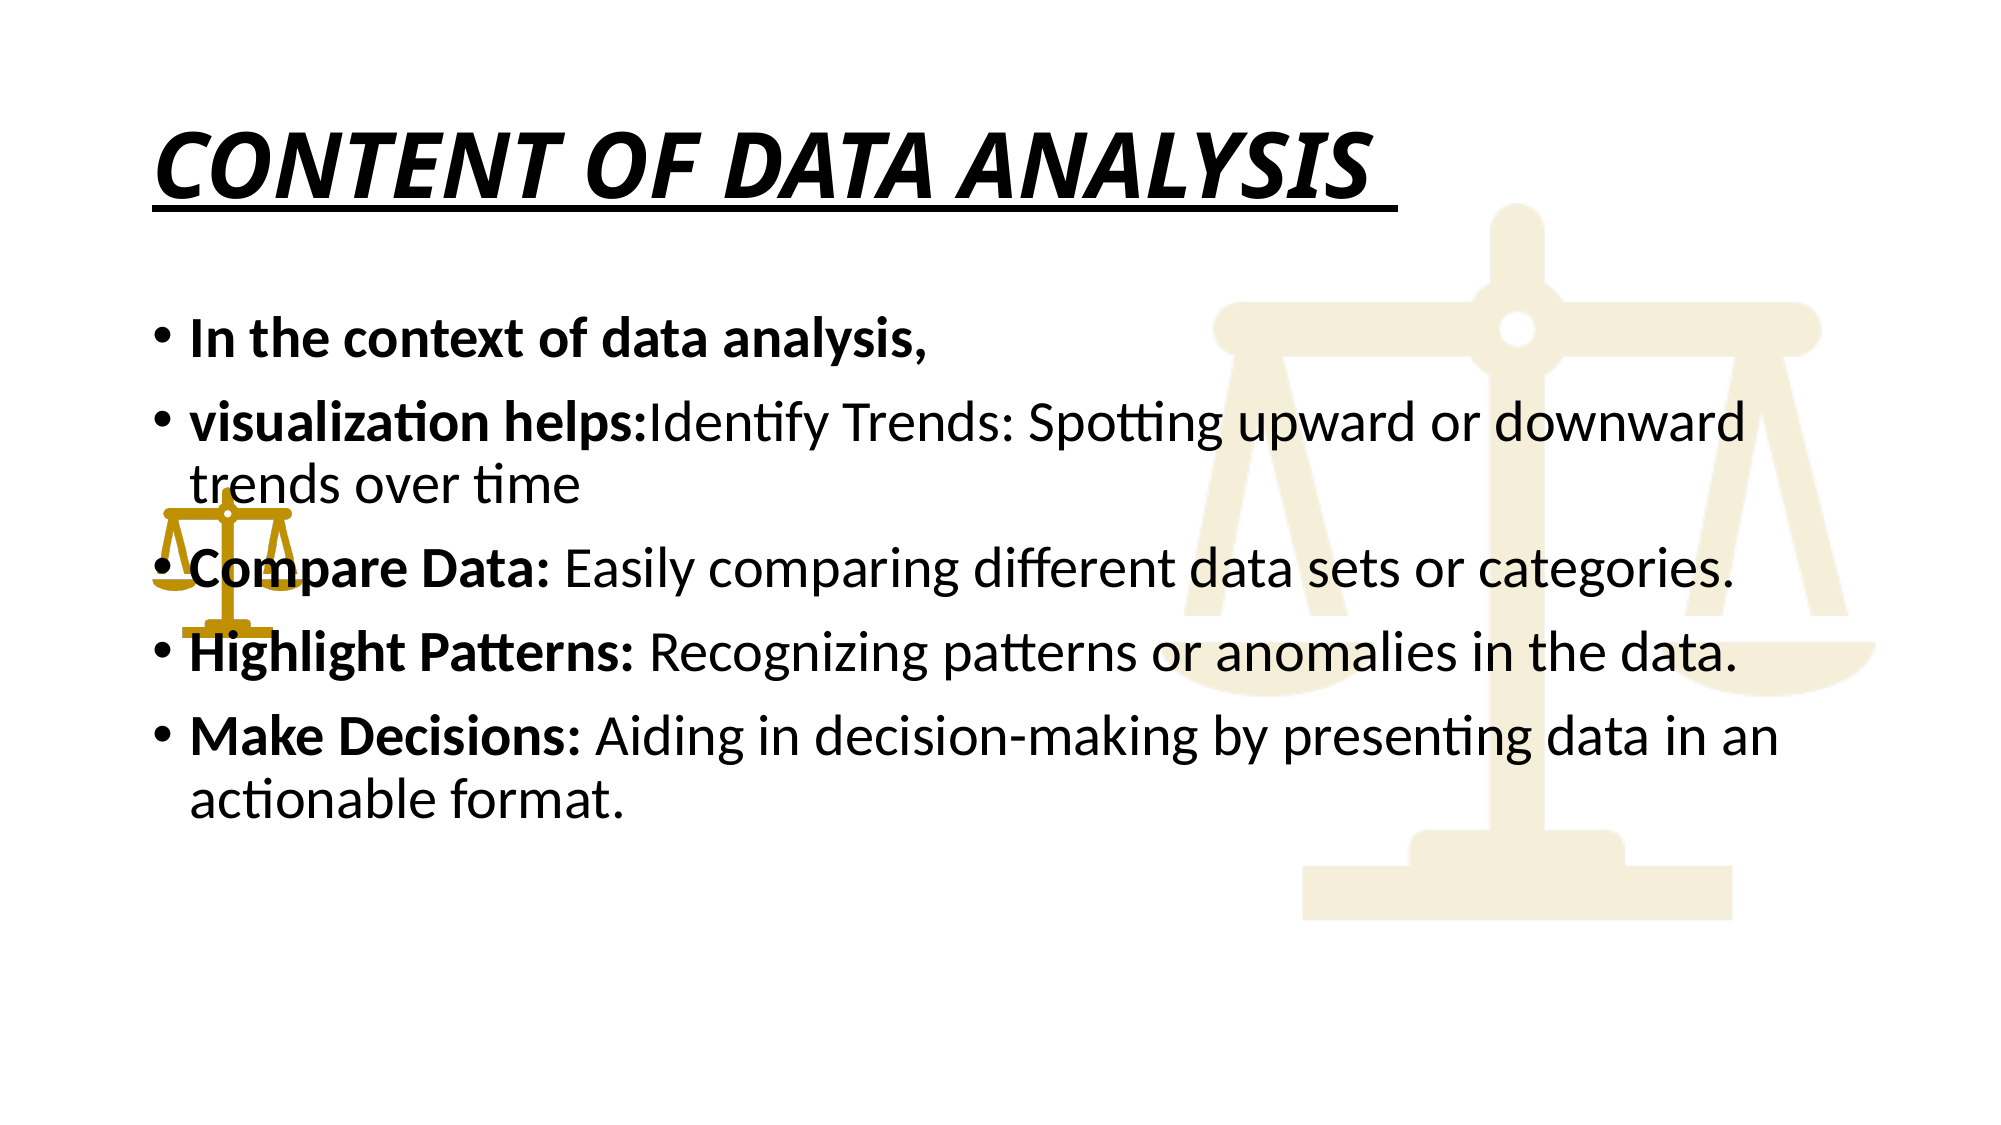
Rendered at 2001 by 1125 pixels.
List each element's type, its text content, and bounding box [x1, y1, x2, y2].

picture [137, 472, 318, 653]
picture [1089, 133, 1947, 992]
list In the context of data analysis, visualization helps:Identify Trends: Spotting upward or downward trends over time Compare Data: Easily comparing different data sets or categories. Highlight Patterns: Recognizing patterns or anomalies in the data. Make Decisions: Aiding in decision-making by presenting data in an actionable format. [137, 299, 1863, 1014]
title CONTENT OF DATA ANALYSIS [137, 59, 1863, 278]
